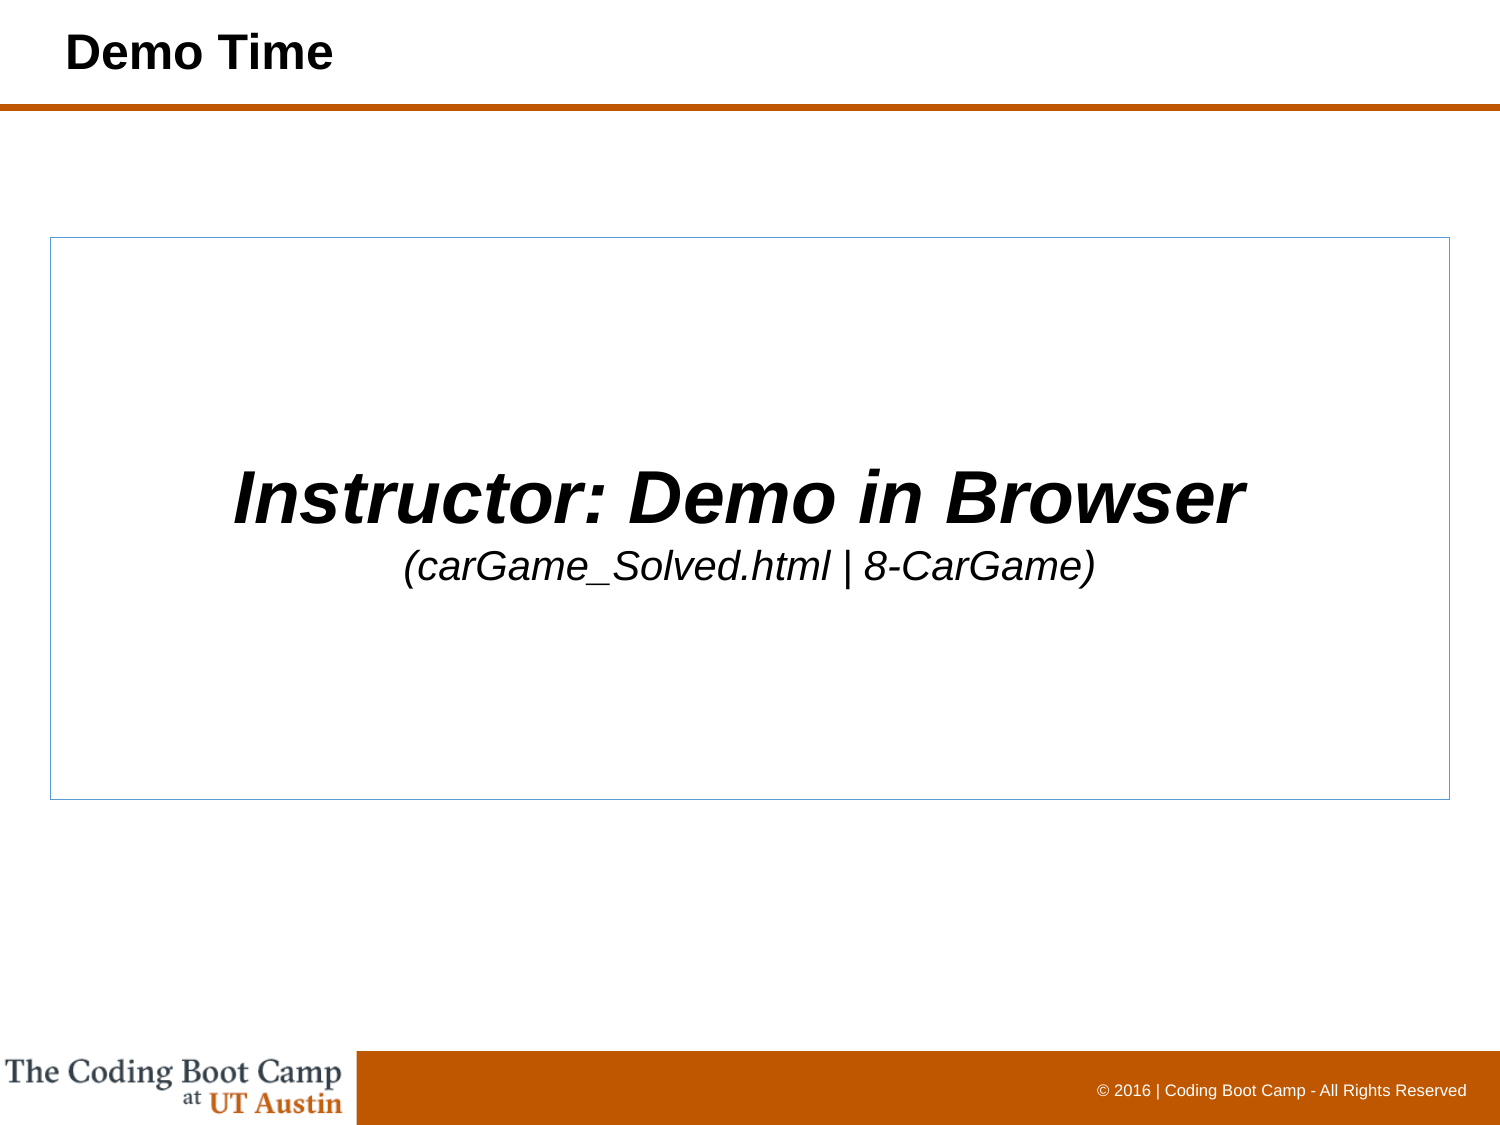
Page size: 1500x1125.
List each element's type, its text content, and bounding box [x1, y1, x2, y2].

picture [0, 1050, 357, 1125]
text_box Instructor: Demo in Browser (carGame_Solved.html | 8-CarGame) [50, 237, 1450, 800]
title Demo Time [50, 0, 948, 108]
